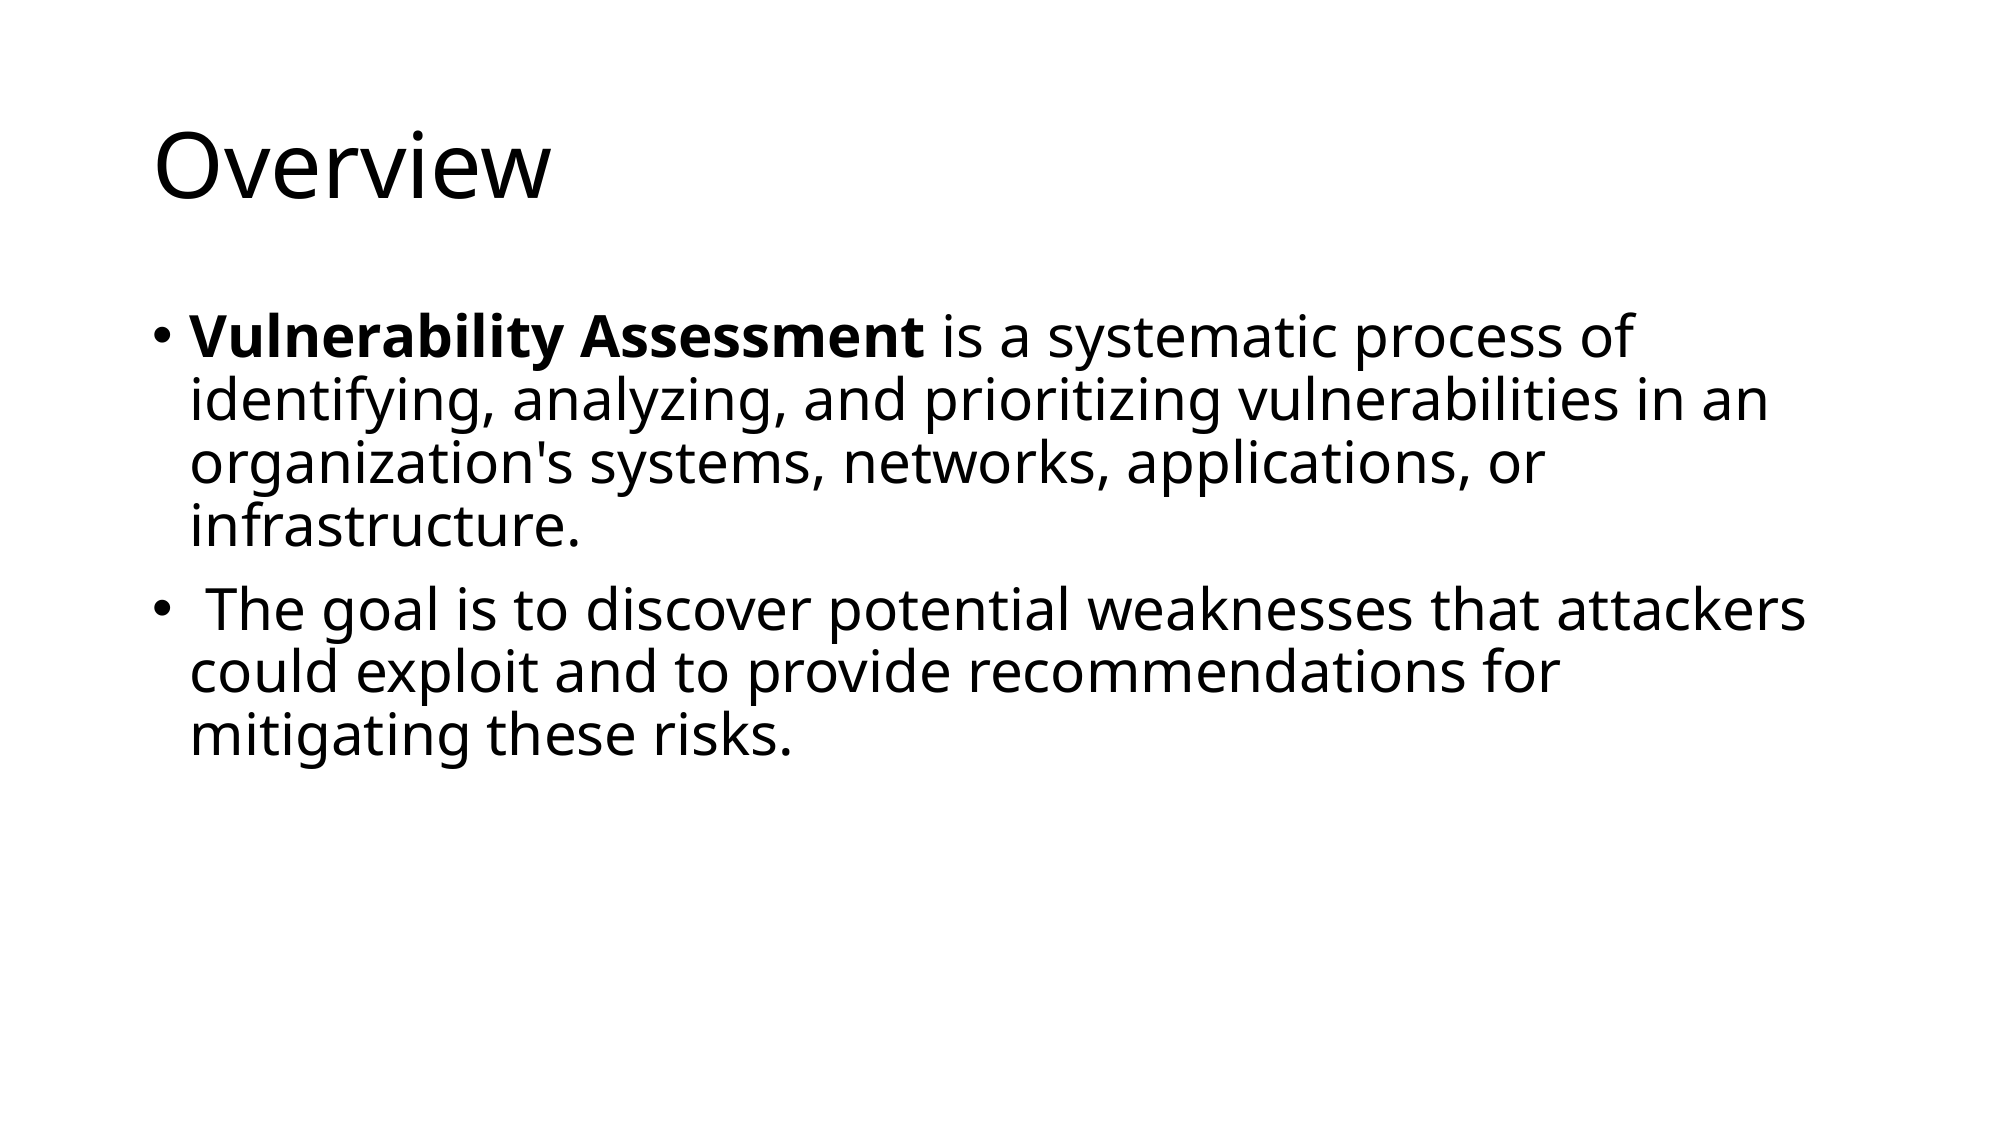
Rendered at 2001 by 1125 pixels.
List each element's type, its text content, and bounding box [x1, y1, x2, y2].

title Overview [137, 59, 1863, 278]
list Vulnerability Assessment is a systematic process of identifying, analyzing, and prioritizing vulnerabilities in an organization's systems, networks, applications, or infrastructure. The goal is to discover potential weaknesses that attackers could exploit and to provide recommendations for mitigating these risks. [137, 299, 1863, 1014]
